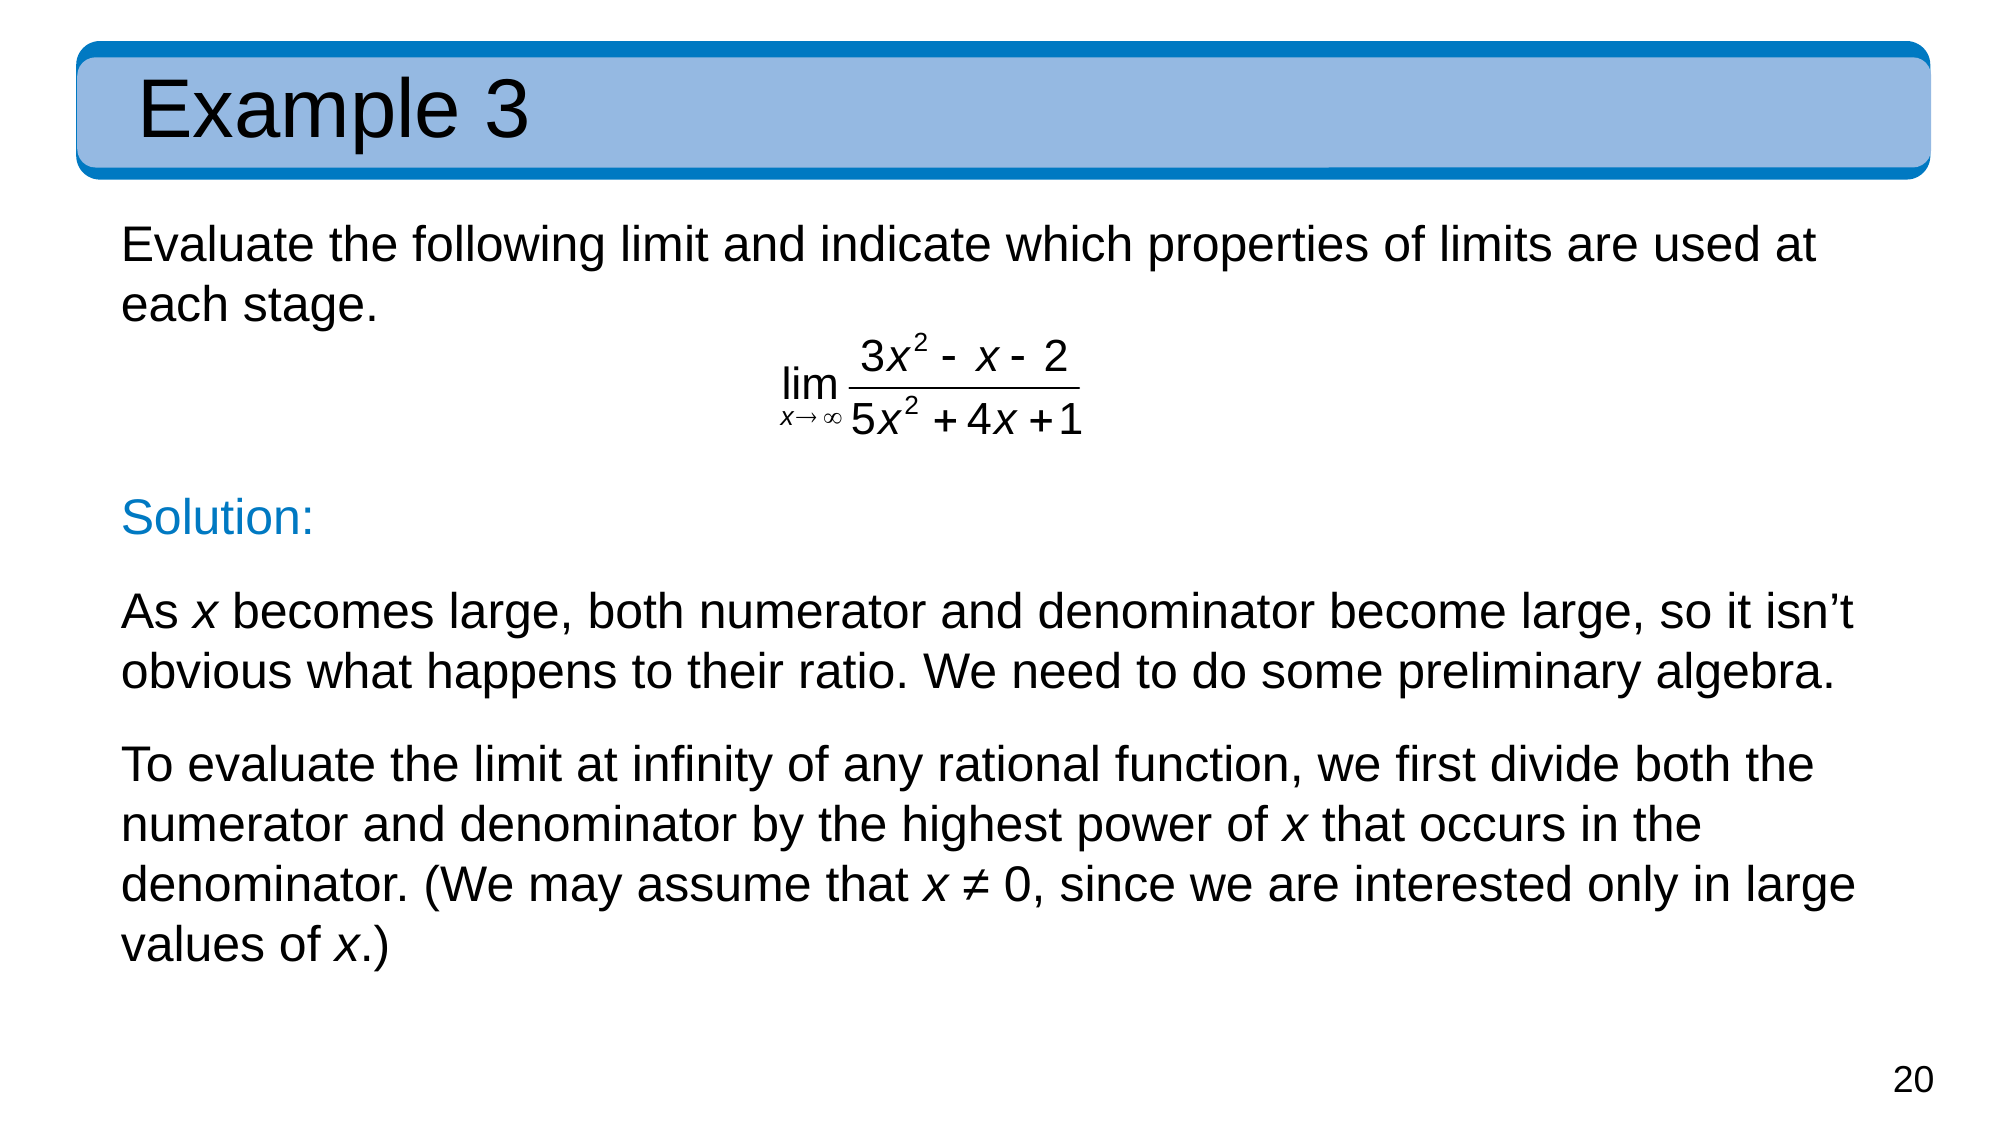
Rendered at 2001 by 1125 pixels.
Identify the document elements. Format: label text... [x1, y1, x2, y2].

title Example 3 [137, 65, 1863, 176]
list Solution: As x becomes large, both numerator and denominator become large, so it isn’t obvious what happens to their ratio. We need to do some preliminary algebra. To evaluate the limit at infinity of any rational function, we first divide both the numerator and denominator by the highest power of x that occurs in the denominator. (We may assume that x ≠ 0, since we are interested only in large values of x.) [120, 484, 1880, 1001]
list Evaluate the following limit and indicate which properties of limits are used at each stage. [120, 211, 1903, 327]
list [776, 326, 1085, 441]
